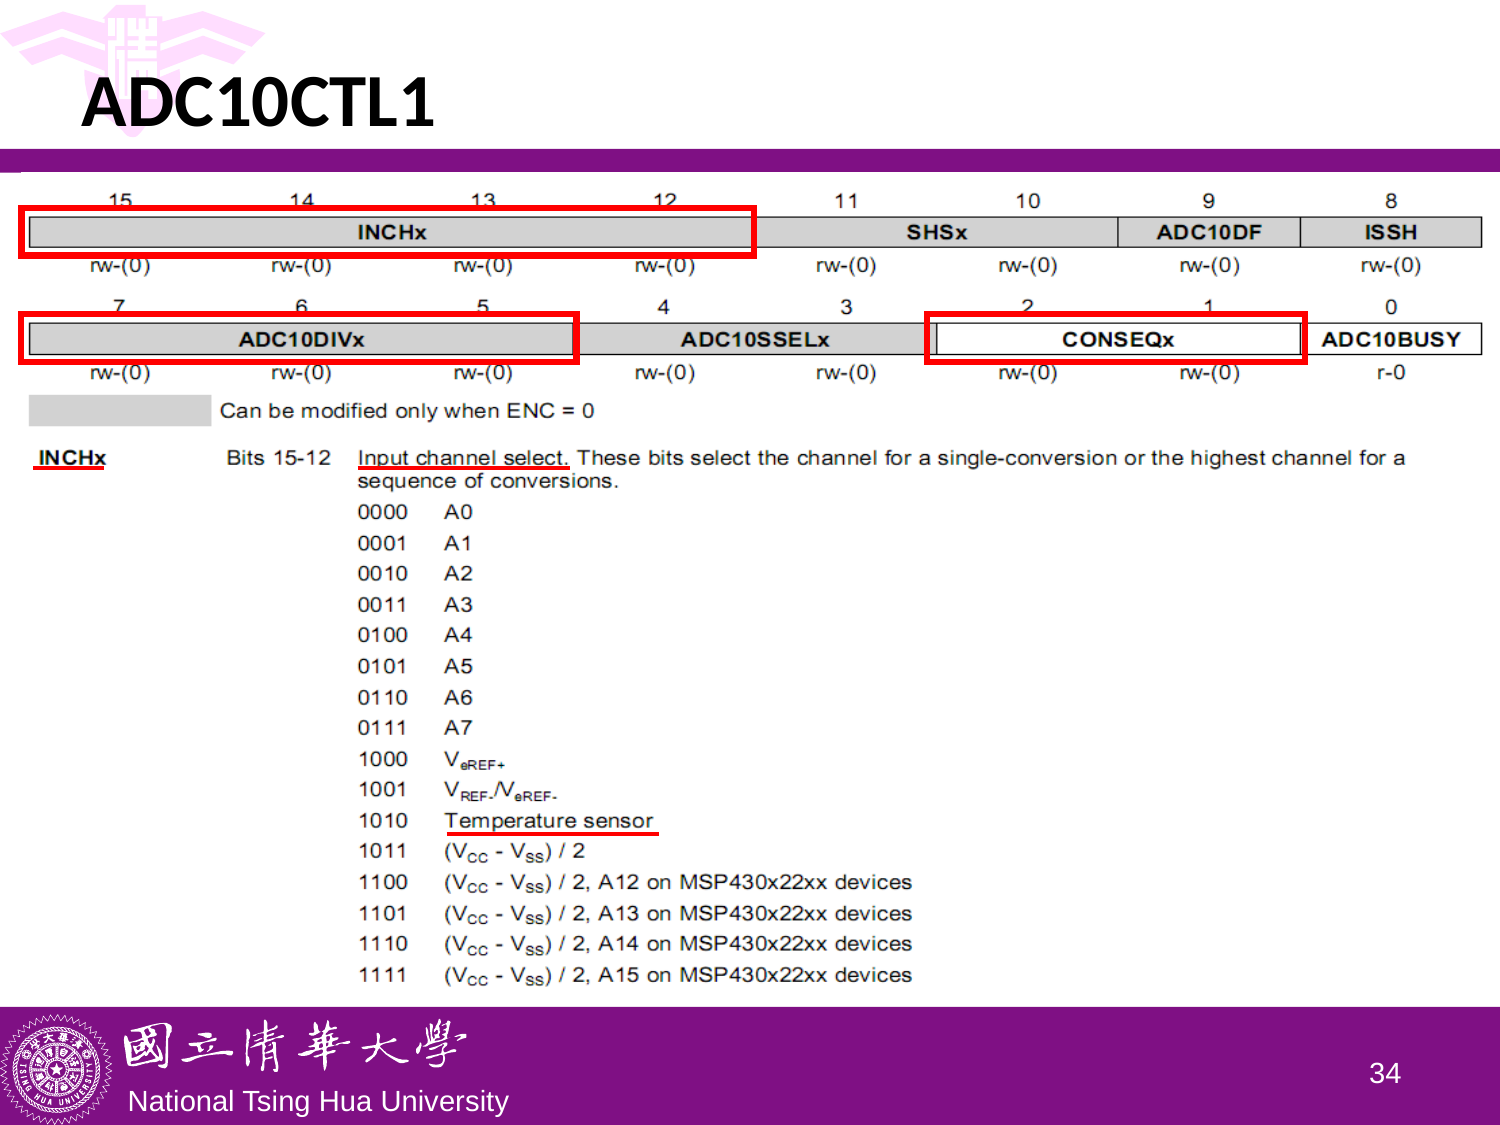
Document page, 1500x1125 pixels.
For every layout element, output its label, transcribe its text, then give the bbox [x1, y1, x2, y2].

slide_number 33 [1104, 1021, 1417, 1097]
title ADC10CTL1 [66, 37, 1436, 149]
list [21, 172, 1500, 988]
